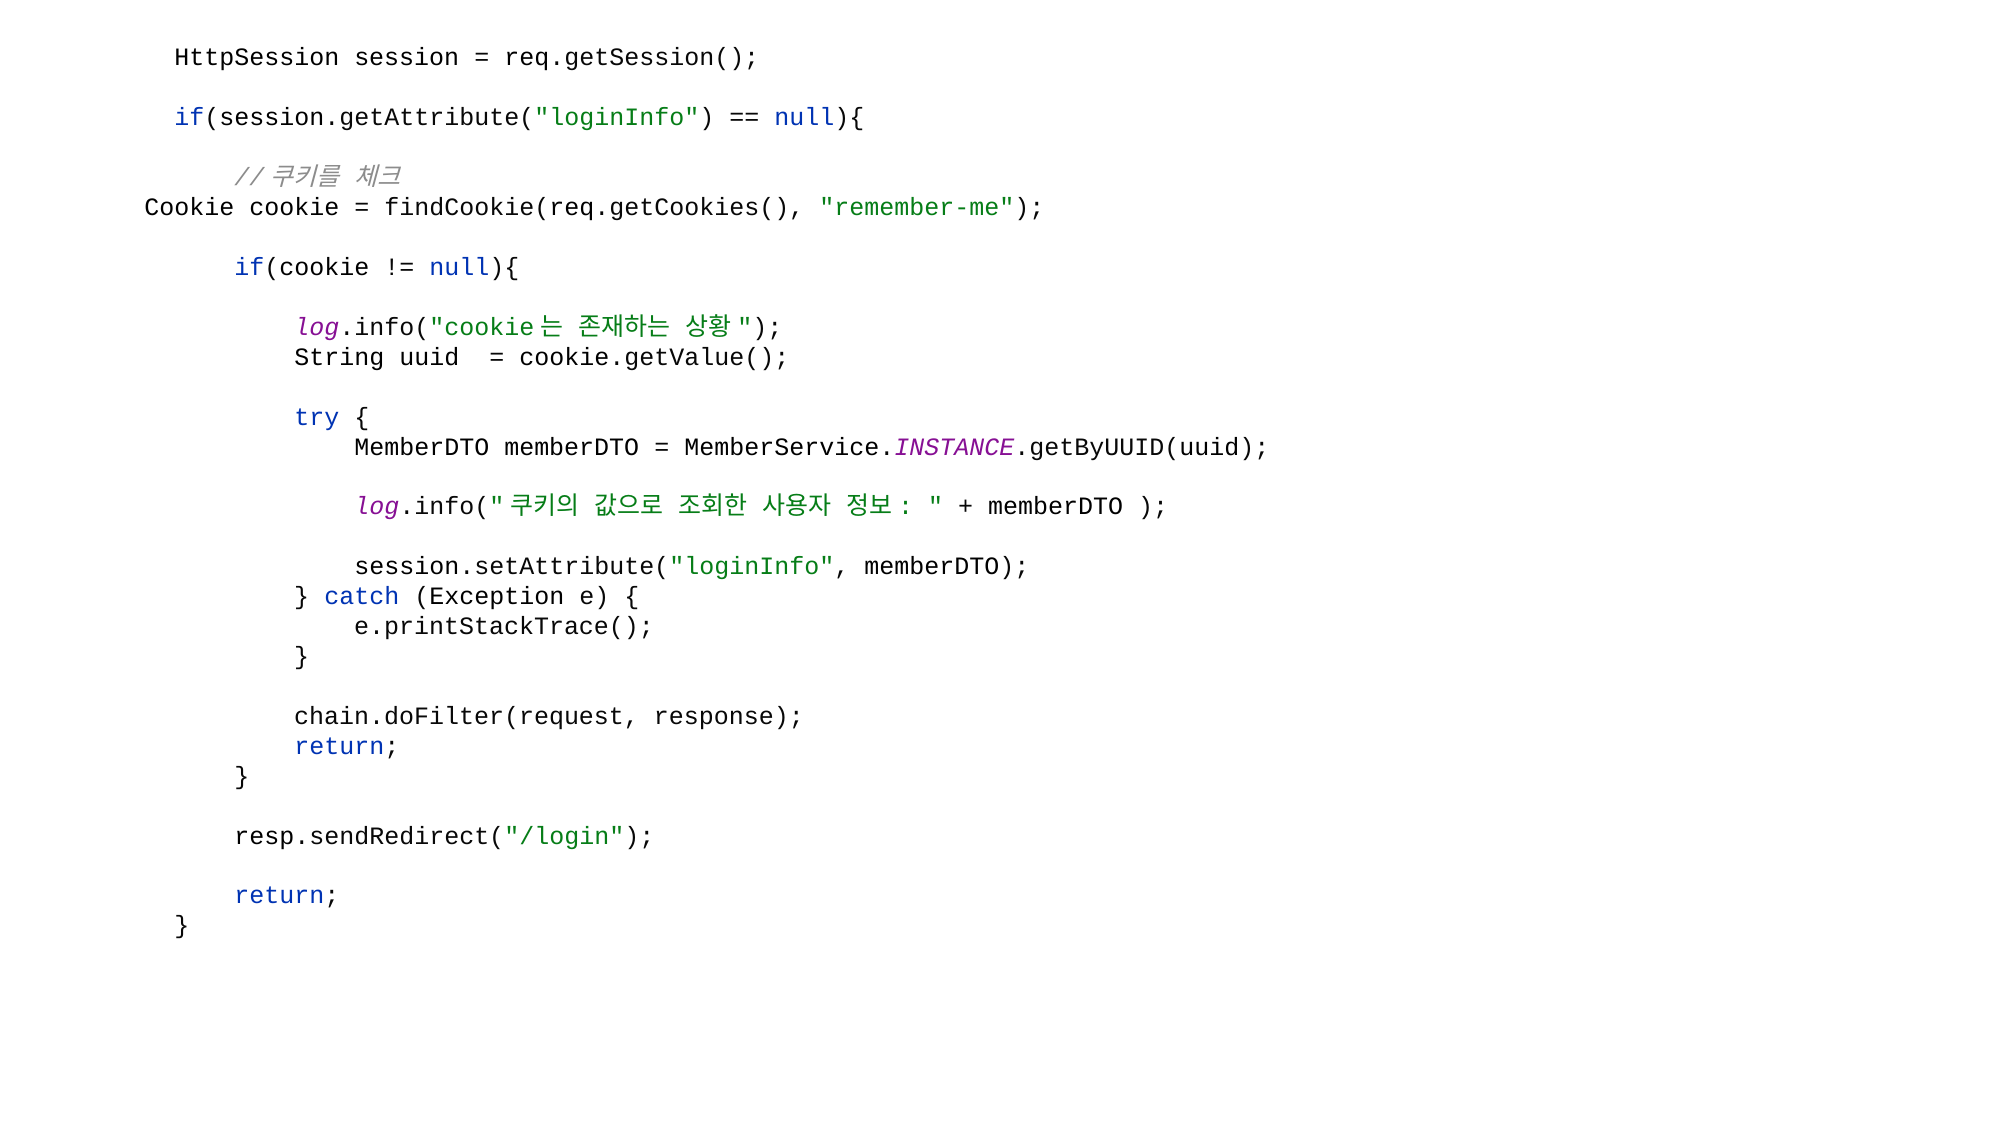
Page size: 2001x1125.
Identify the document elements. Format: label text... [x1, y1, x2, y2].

text_box HttpSession session = req.getSession(); if(session.getAttribute("loginInfo") == null){ //쿠키를 체크 Cookie cookie = findCookie(req.getCookies(), "remember-me"); if(cookie != null){ log.info("cookie는 존재하는 상황"); String uuid = cookie.getValue(); try { MemberDTO memberDTO = MemberService.INSTANCE.getByUUID(uuid); log.info("쿠키의 값으로 조회한 사용자 정보: " + memberDTO ); session.setAttribute("loginInfo", memberDTO); } catch (Exception e) { e.printStackTrace(); } chain.doFilter(request, response); return; } resp.sendRedirect("/login"); return; } [39, 33, 1285, 977]
